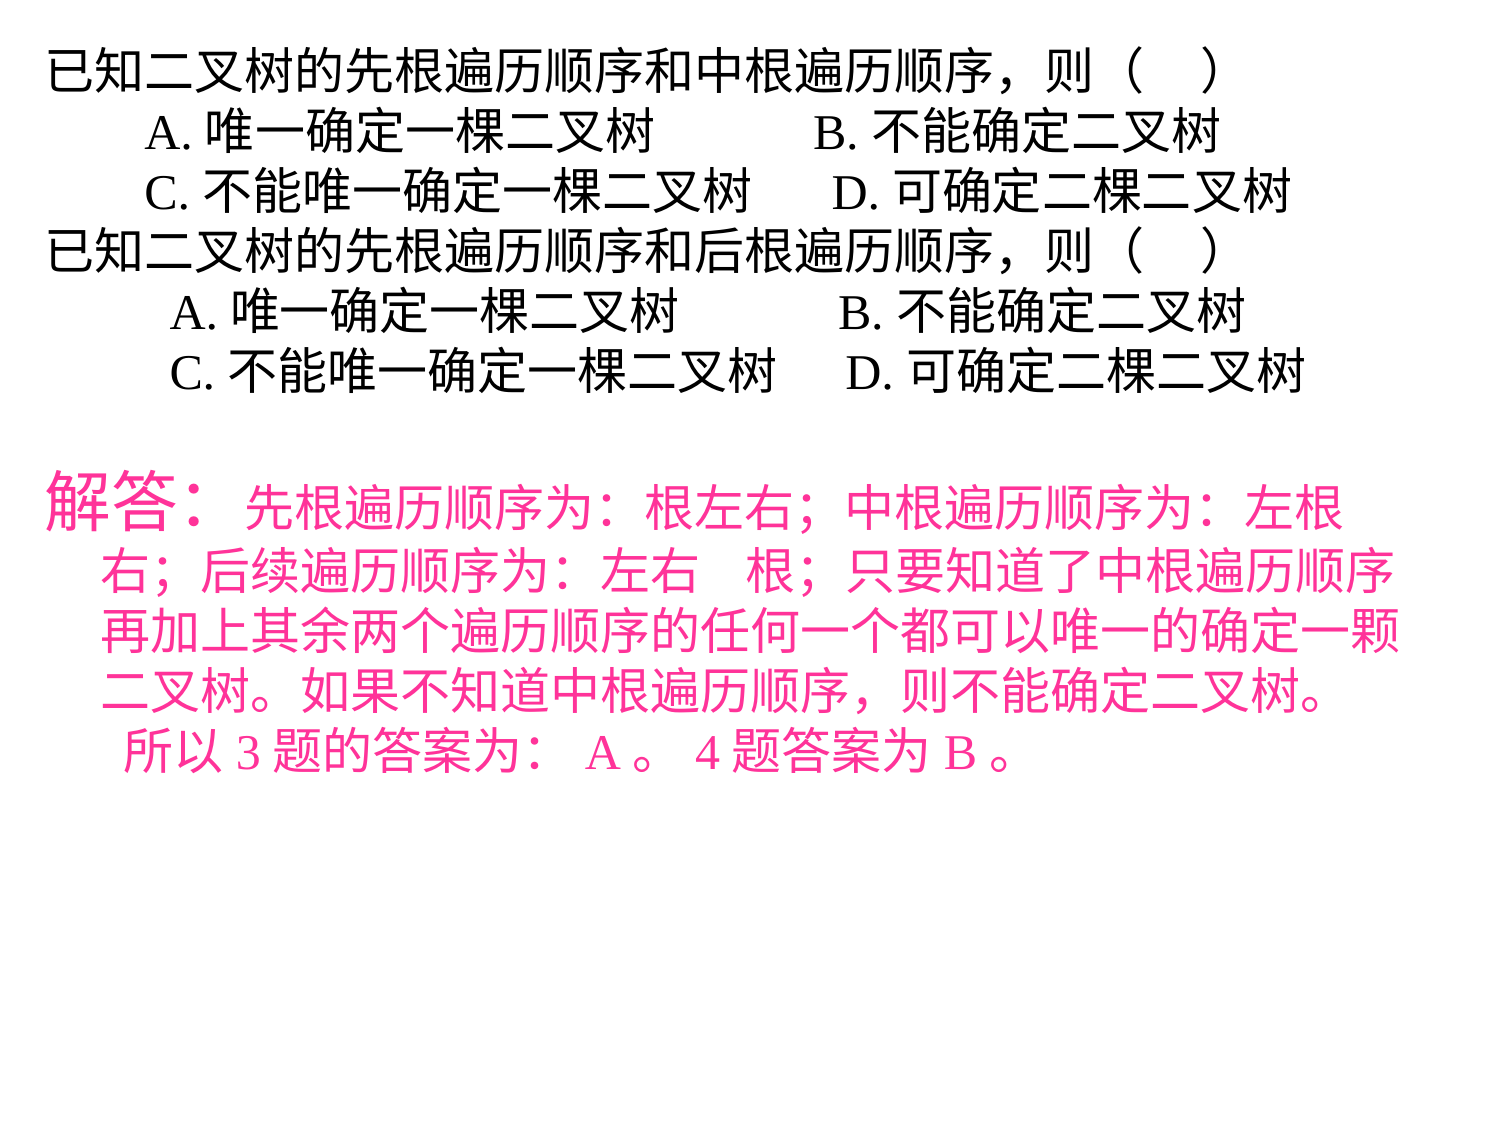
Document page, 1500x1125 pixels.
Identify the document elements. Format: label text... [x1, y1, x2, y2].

text_box 已知二叉树的先根遍历顺序和中根遍历顺序，则（ ） A.唯一确定一棵二叉树 B.不能确定二叉树 C.不能唯一确定一棵二叉树 D.可确定二棵二叉树 已知二叉树的先根遍历顺序和后根遍历顺序，则（ ） A.唯一确定一棵二叉树 B.不能确定二叉树 C.不能唯一确定一棵二叉树 D.可确定二棵二叉树 解答：先根遍历顺序为：根左右；中根遍历顺序为：左根右；后续遍历顺序为：左右 根；只要知道了中根遍历顺序再加上其余两个遍历顺序的任何一个都可以唯一的确定一颗二叉树。如果不知道中根遍历顺序，则不能确定二叉树。 所以3题的答案为：A。4题答案为B。 [29, 31, 1459, 847]
